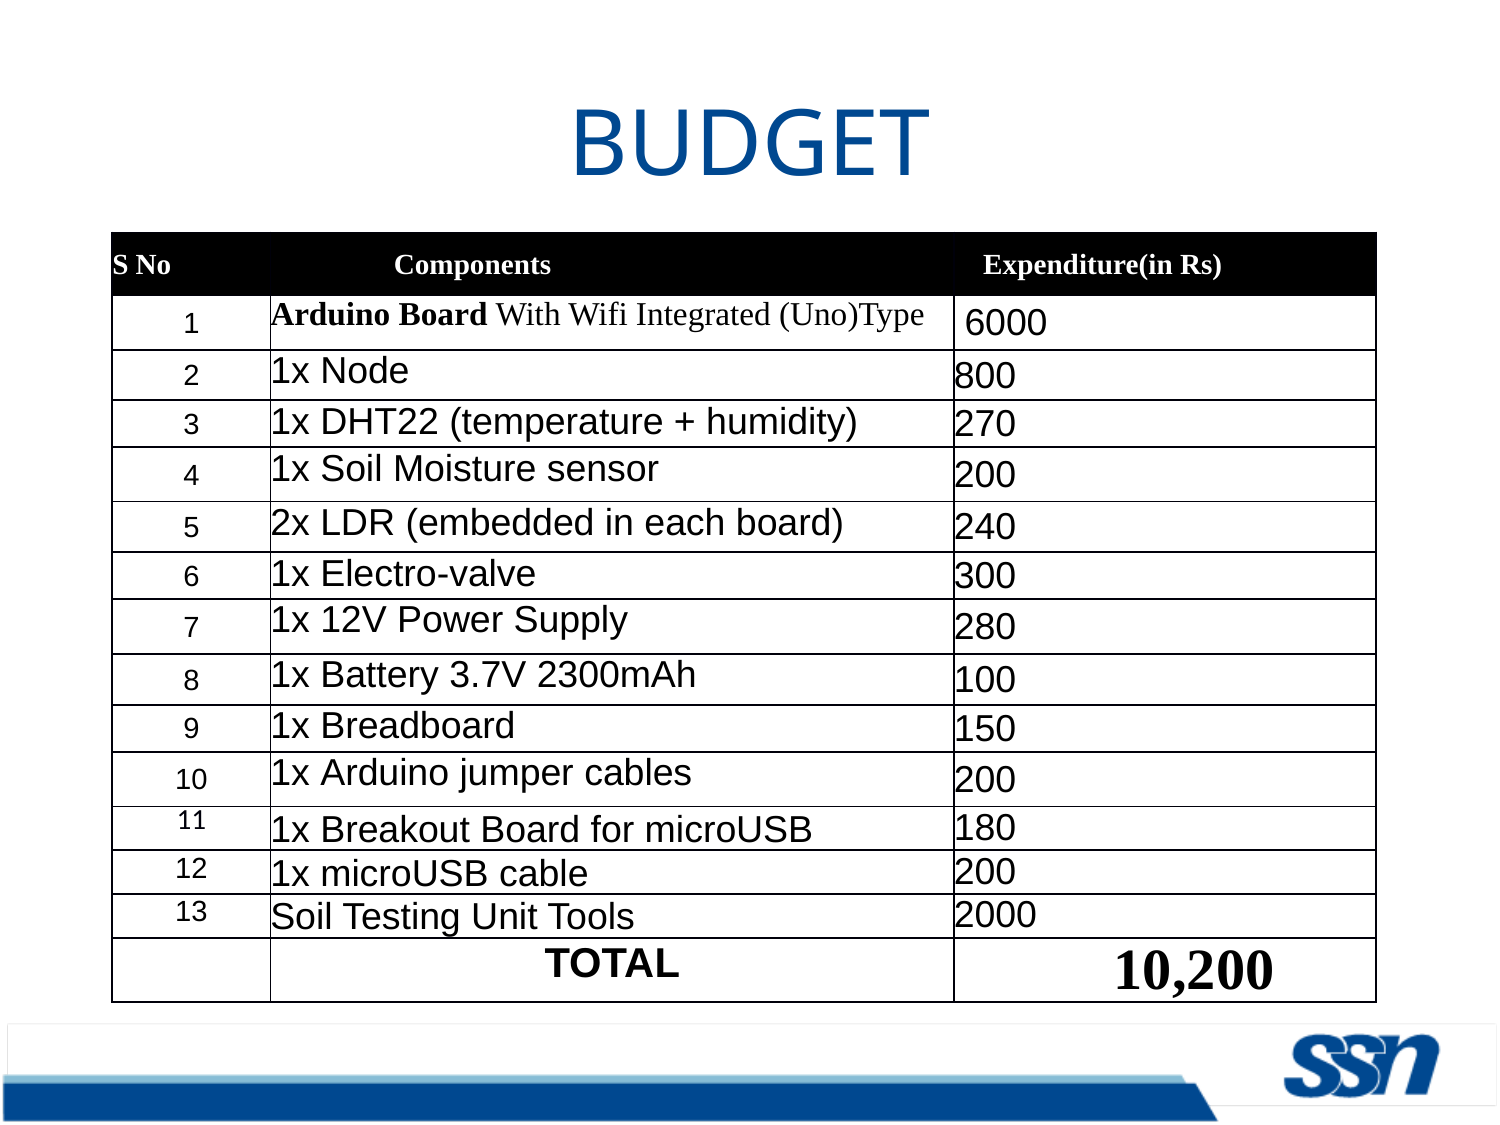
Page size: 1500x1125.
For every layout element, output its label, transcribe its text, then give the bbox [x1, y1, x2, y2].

table_cell Arduino Board With Wifi Integrated (Uno)Type [271, 296, 953, 349]
table_cell TOTAL [271, 939, 953, 1001]
table_cell 280 [955, 600, 1375, 653]
table_cell 9 [113, 706, 270, 751]
table_cell 10 [113, 753, 270, 806]
table_header Components [271, 233, 953, 295]
table_cell 8 [113, 655, 270, 704]
table_cell 800 [955, 351, 1375, 399]
table_cell 12 [113, 851, 270, 893]
table_cell 240 [955, 502, 1375, 551]
table_header S No [113, 233, 270, 295]
table_cell 11 [113, 807, 270, 849]
table_cell 5 [113, 502, 270, 551]
table_cell 10,200 [955, 939, 1375, 1001]
table_cell 13 [113, 895, 270, 937]
table_cell 200 [955, 753, 1375, 806]
table_cell 1x Arduino jumper cables [271, 753, 953, 806]
table_cell 2000 [955, 895, 1375, 937]
table_cell 1x DHT22 (temperature + humidity) [271, 401, 953, 446]
table_cell 1x 12V Power Supply [271, 600, 953, 653]
table_cell 200 [955, 448, 1375, 501]
title BUDGET [74, 44, 1426, 234]
table_header Expenditure(in Rs) [955, 233, 1375, 295]
table_cell 2 [113, 351, 270, 399]
table_cell 1x Breadboard [271, 706, 953, 751]
table_cell 3 [113, 401, 270, 446]
table_cell 1 [113, 296, 270, 349]
table_cell 1x Battery 3.7V 2300mAh [271, 655, 953, 704]
table_cell 2x LDR (embedded in each board) [271, 502, 953, 551]
table_cell 6 [113, 553, 270, 598]
table_cell 1x Soil Moisture sensor [271, 448, 953, 501]
table_cell 150 [955, 706, 1375, 751]
table_cell 7 [113, 600, 270, 653]
table_cell 6000 [955, 296, 1375, 349]
table_cell 270 [955, 401, 1375, 446]
table_cell 100 [955, 655, 1375, 704]
table_cell 4 [113, 448, 270, 501]
picture [0, 1021, 1500, 1125]
table_cell 300 [955, 553, 1375, 598]
table_cell [113, 939, 270, 1001]
table_cell Soil Testing Unit Tools [271, 895, 953, 937]
table_cell 1x Breakout Board for microUSB [271, 807, 953, 849]
table_cell 1x microUSB cable [271, 851, 953, 893]
table_cell 200 [955, 851, 1375, 893]
table_cell 1x Node [271, 351, 953, 399]
table_cell 1x Electro-valve [271, 553, 953, 598]
table_cell 180 [955, 807, 1375, 849]
